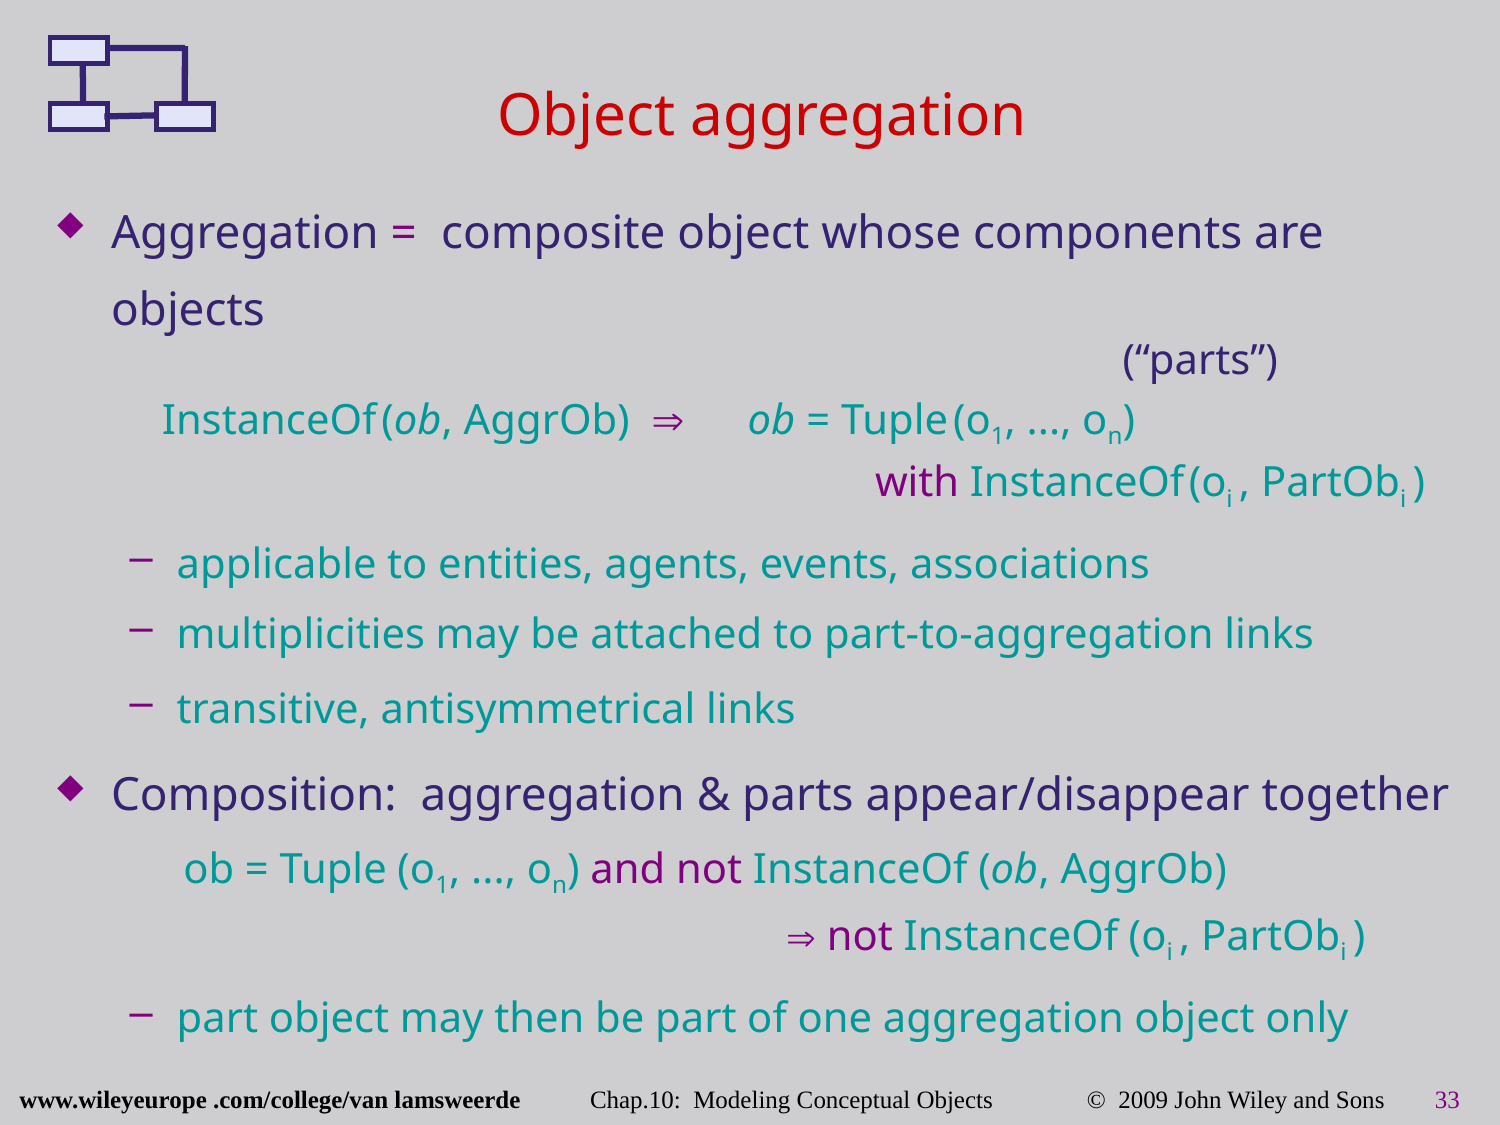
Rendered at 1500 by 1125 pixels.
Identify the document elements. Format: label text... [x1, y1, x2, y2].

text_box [49, 36, 214, 130]
list Aggregation = composite object whose components are objects (“parts”) InstanceOf (ob, AggrOb) Þ ob = Tuple (o1, ..., on) with InstanceOf (oi , PartObi ) applicable to entities, agents, events, associations multiplicities may be attached to part-to-aggregation links transitive, antisymmetrical links Composition: aggregation & parts appear/disappear together ob = Tuple (o1, ..., on) and not InstanceOf (ob, AggrOb) Þ not InstanceOf (oi , PartObi ) part object may then be part of one aggregation object only [39, 228, 1486, 993]
title Object aggregation [52, 46, 1473, 172]
